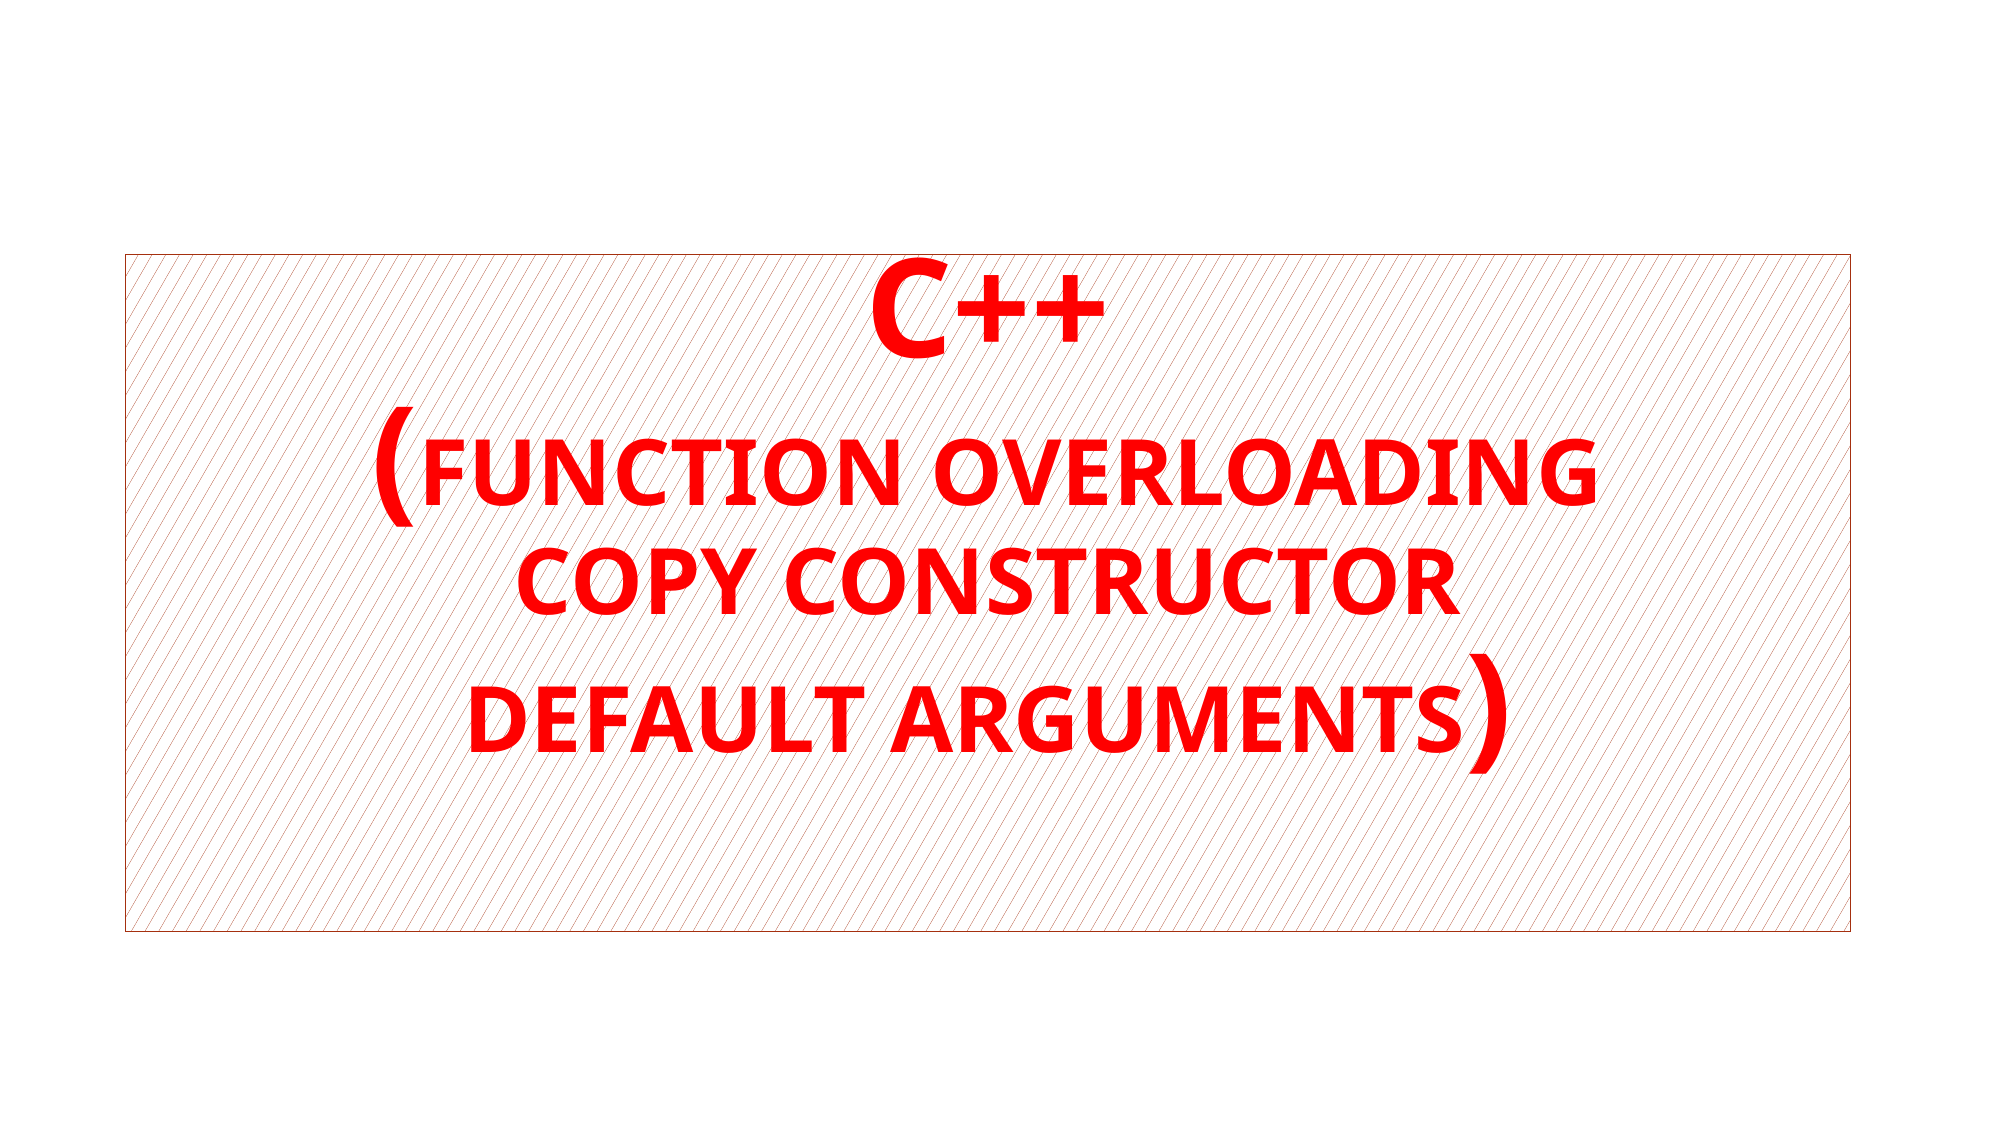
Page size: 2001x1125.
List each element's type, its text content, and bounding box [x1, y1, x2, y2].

title C++ (FUNCTION OVERLOADING COPY CONSTRUCTOR DEFAULT ARGUMENTS) [125, 254, 1851, 932]
